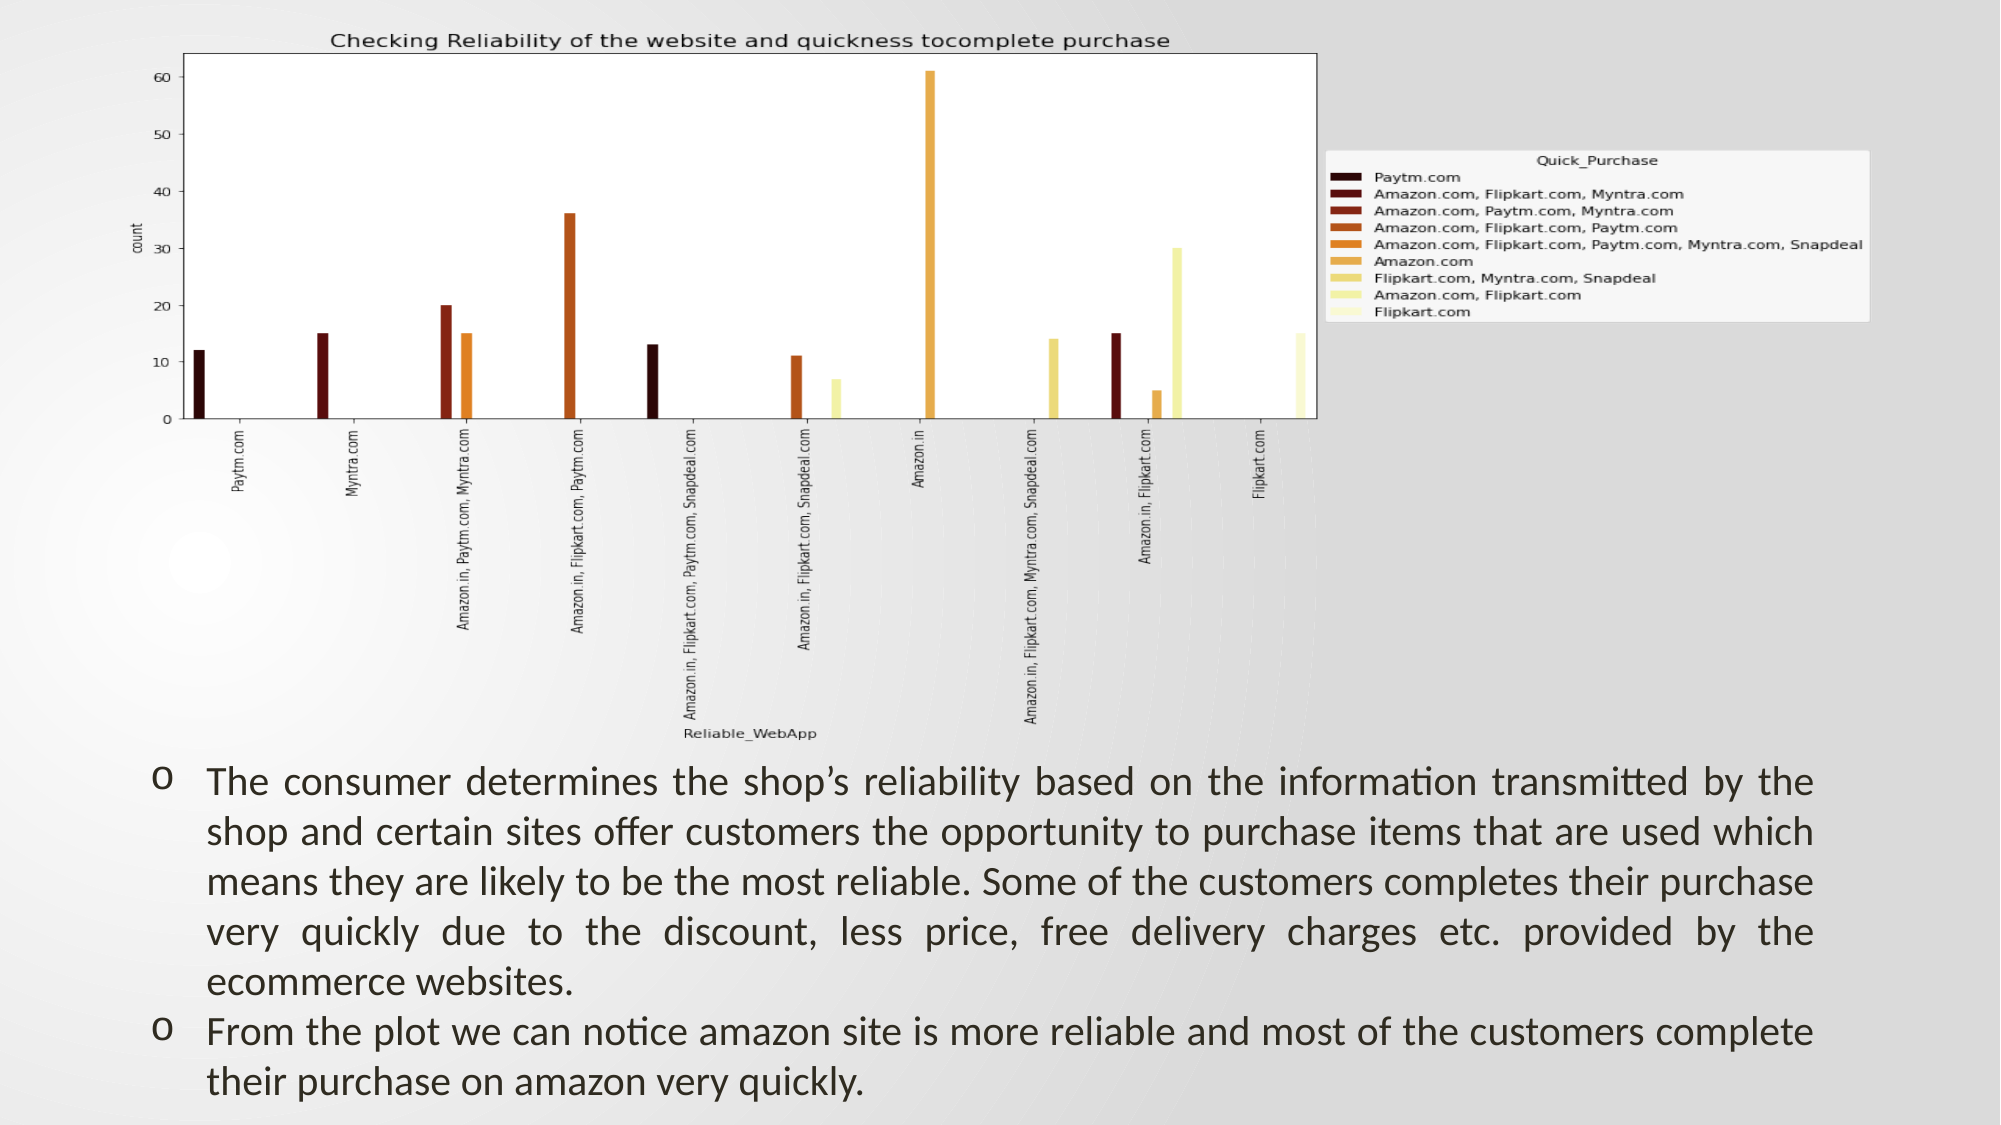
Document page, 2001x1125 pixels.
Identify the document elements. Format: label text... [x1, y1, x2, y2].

picture [118, 26, 1881, 748]
text_box The consumer determines the shop’s reliability based on the information transmitted by the shop and certain sites offer customers the opportunity to purchase items that are used which means they are likely to be the most reliable. Some of the customers completes their purchase very quickly due to the discount, less price, free delivery charges etc. provided by the ecommerce websites. From the plot we can notice amazon site is more reliable and most of the customers complete their purchase on amazon very quickly. [135, 755, 1831, 1112]
